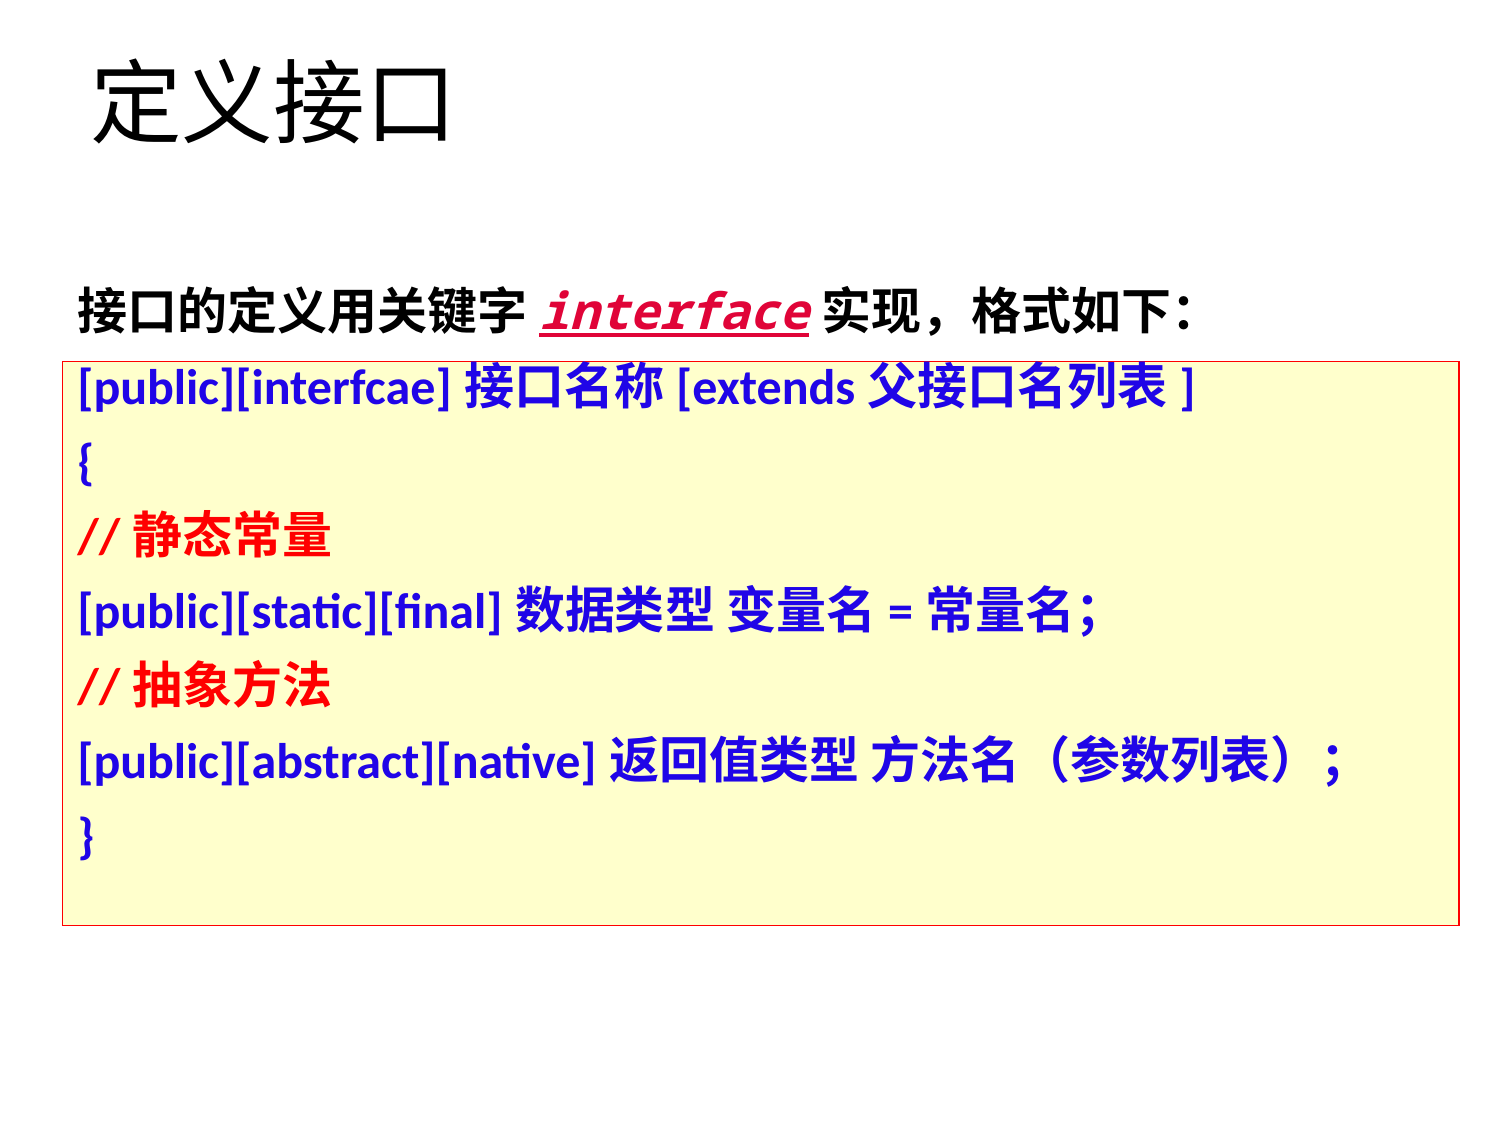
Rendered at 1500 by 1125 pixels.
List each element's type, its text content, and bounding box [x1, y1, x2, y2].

title 定义接口 [75, 45, 1425, 169]
list 接口的定义用关键字interface实现，格式如下： [public][interfcae]接口名称[extends父接口名列表] { //静态常量 [public][static][final]数据类型 变量名=常量名； //抽象方法 [public][abstract][native]返回值类型 方法名（参数列表）； } [62, 278, 1463, 1000]
